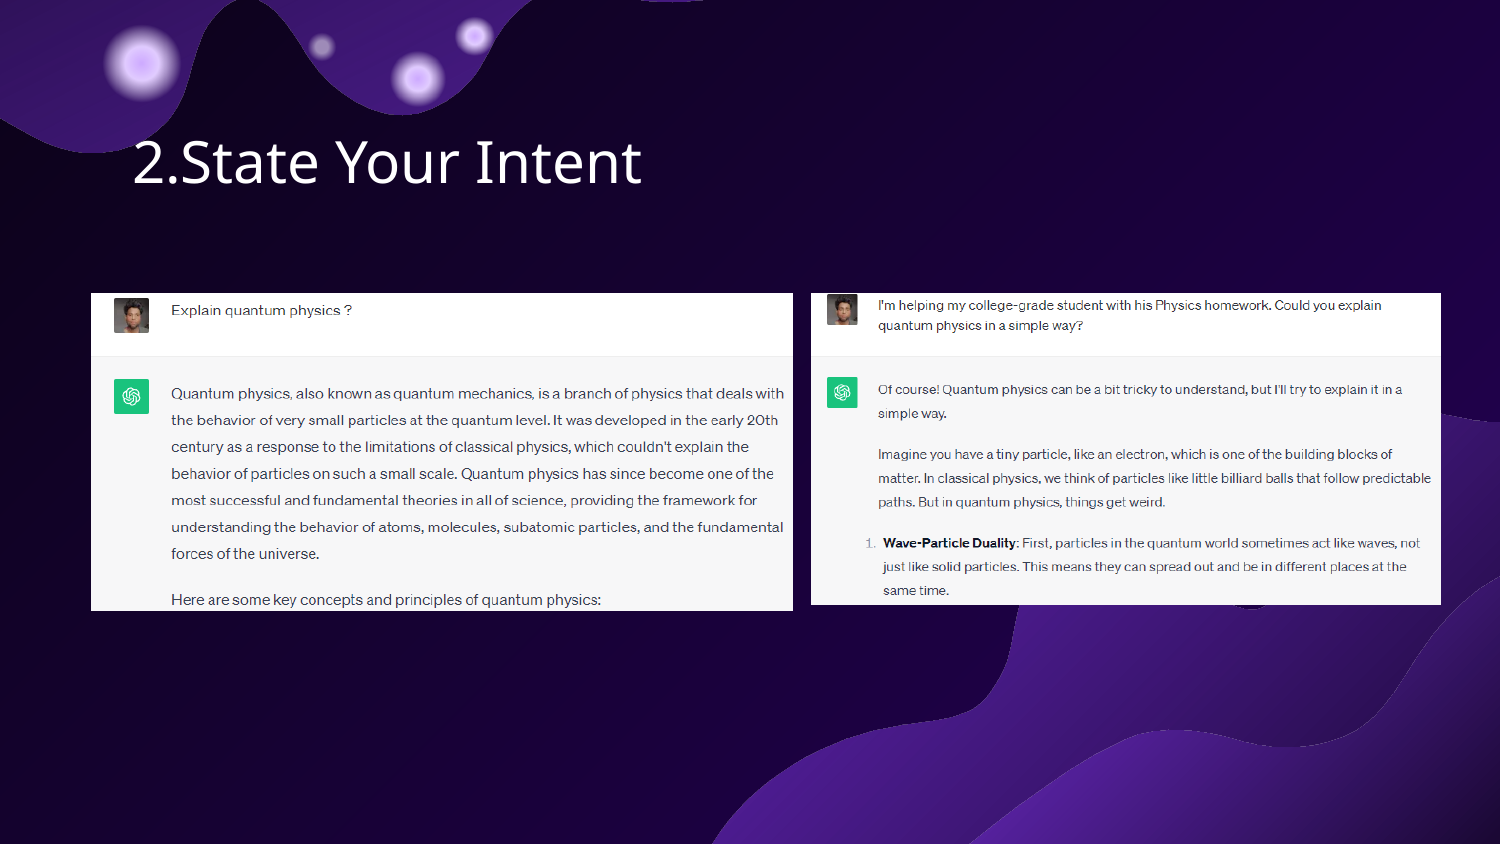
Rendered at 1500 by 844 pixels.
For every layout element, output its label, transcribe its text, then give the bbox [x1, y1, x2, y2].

title 2.State Your Intent [116, 111, 960, 211]
picture [91, 293, 793, 611]
picture [811, 293, 1441, 605]
